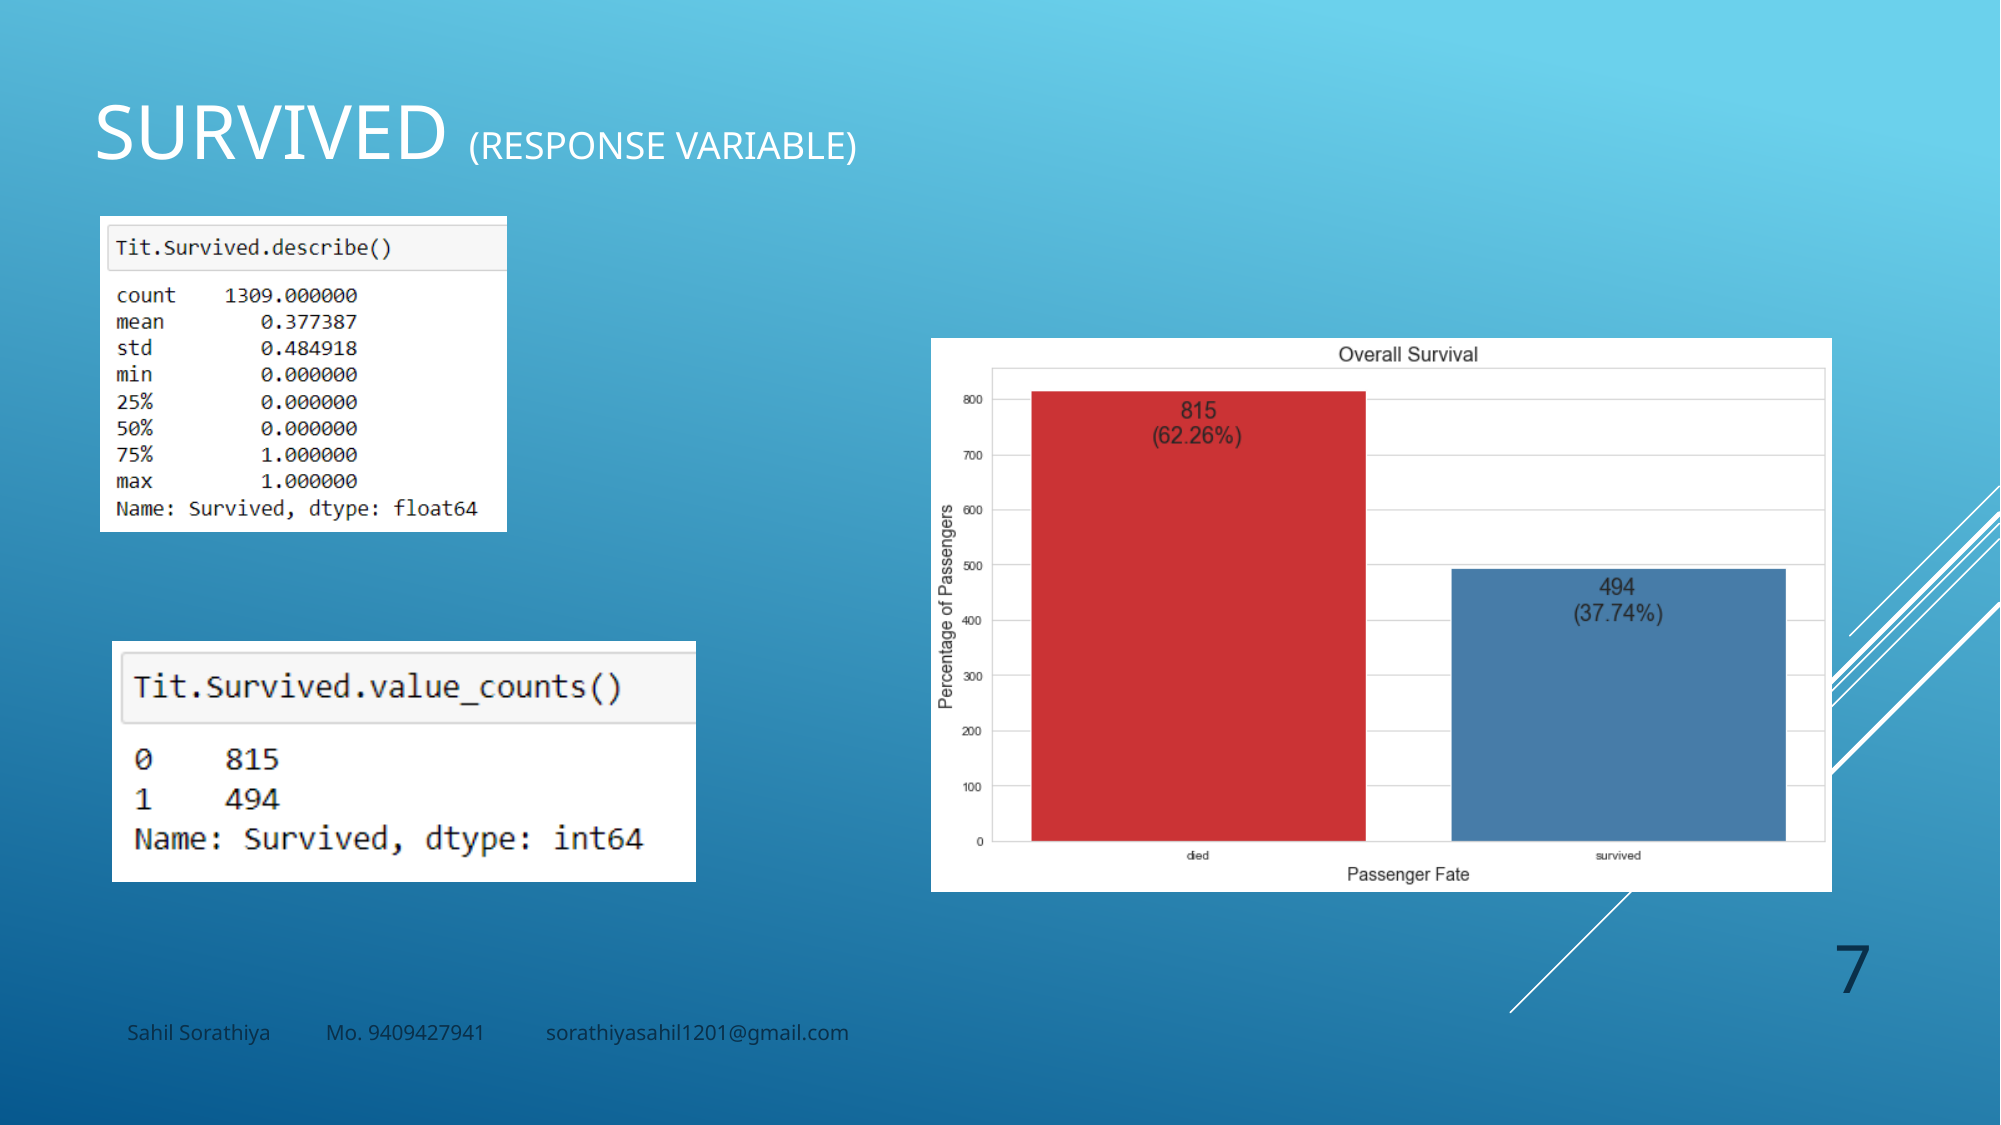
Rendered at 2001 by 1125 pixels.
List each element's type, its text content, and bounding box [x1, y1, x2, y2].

picture [931, 338, 1832, 893]
slide_number 7 [1700, 915, 1888, 1025]
picture [111, 641, 696, 882]
footer Sahil Sorathiya Mo. 9409427941 sorathiyasahil1201@gmail.com [112, 1012, 1350, 1073]
picture [100, 216, 507, 532]
title Survived (Response Variable) [79, 6, 1480, 254]
